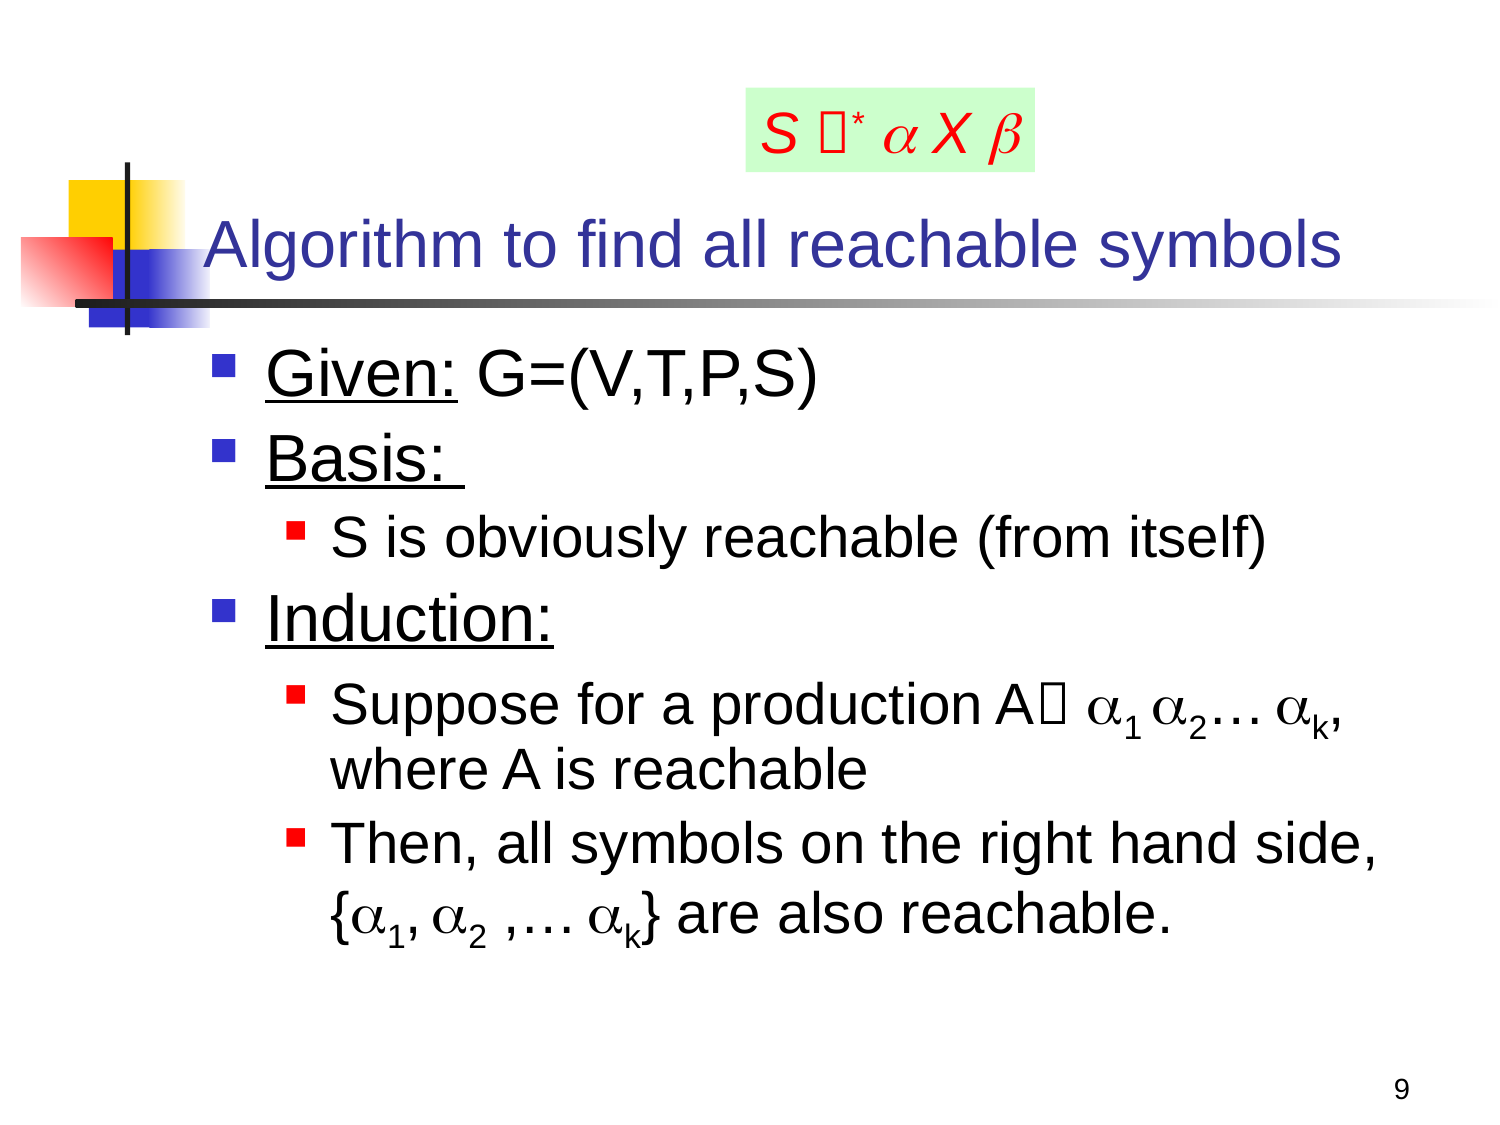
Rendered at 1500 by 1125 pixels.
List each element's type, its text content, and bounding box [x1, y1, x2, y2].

title Algorithm to find all reachable symbols [188, 101, 1468, 289]
slide_number 9 [1112, 1037, 1426, 1113]
list Given: G=(V,T,P,S) Basis: S is obviously reachable (from itself) Induction: Suppose for a production A 1 2… k, where A is reachable Then, all symbols on the right hand side, {1, 2 ,… k} are also reachable. [193, 330, 1470, 1007]
text_box S *  X  [745, 87, 1035, 173]
